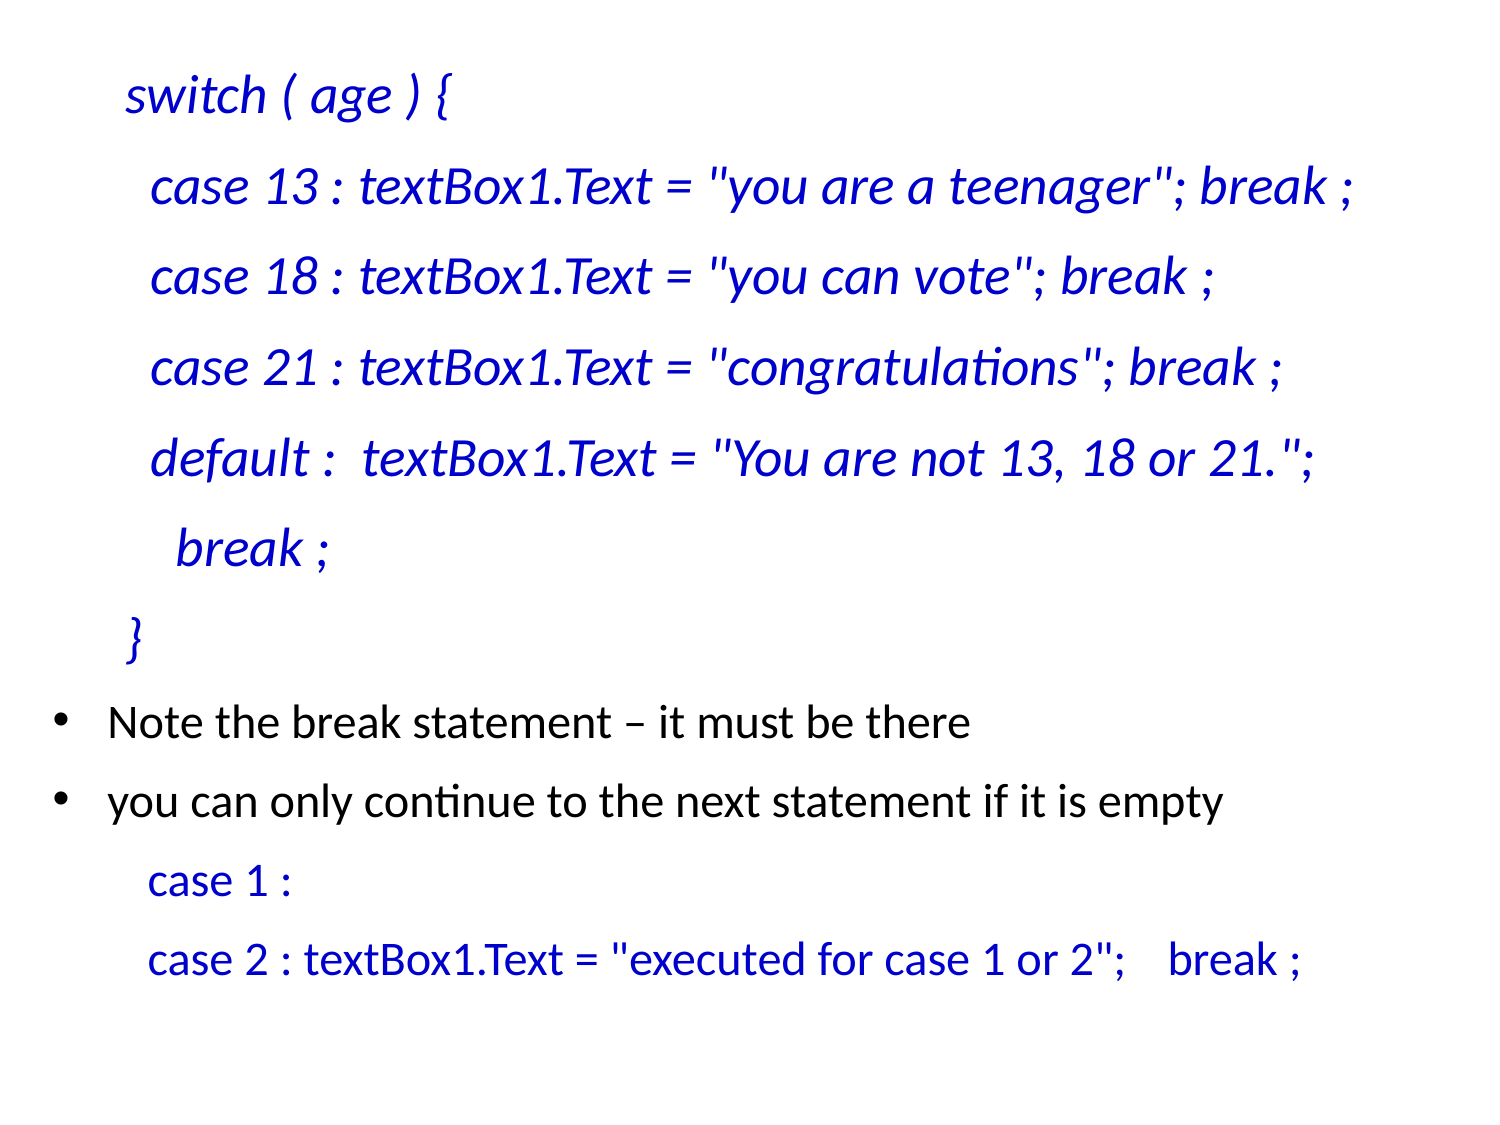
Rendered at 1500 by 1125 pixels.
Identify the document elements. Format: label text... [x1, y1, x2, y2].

list switch ( age ) { case 13 : textBox1.Text = "you are a teenager"; break ; case 18 : textBox1.Text = "you can vote"; break ; case 21 : textBox1.Text = "congratulations"; break ; default : textBox1.Text = "You are not 13, 18 or 21."; break ; } Note the break statement – it must be there you can only continue to the next statement if it is empty case 1 : case 2 : textBox1.Text = "executed for case 1 or 2"; break ; [37, 37, 1426, 1006]
